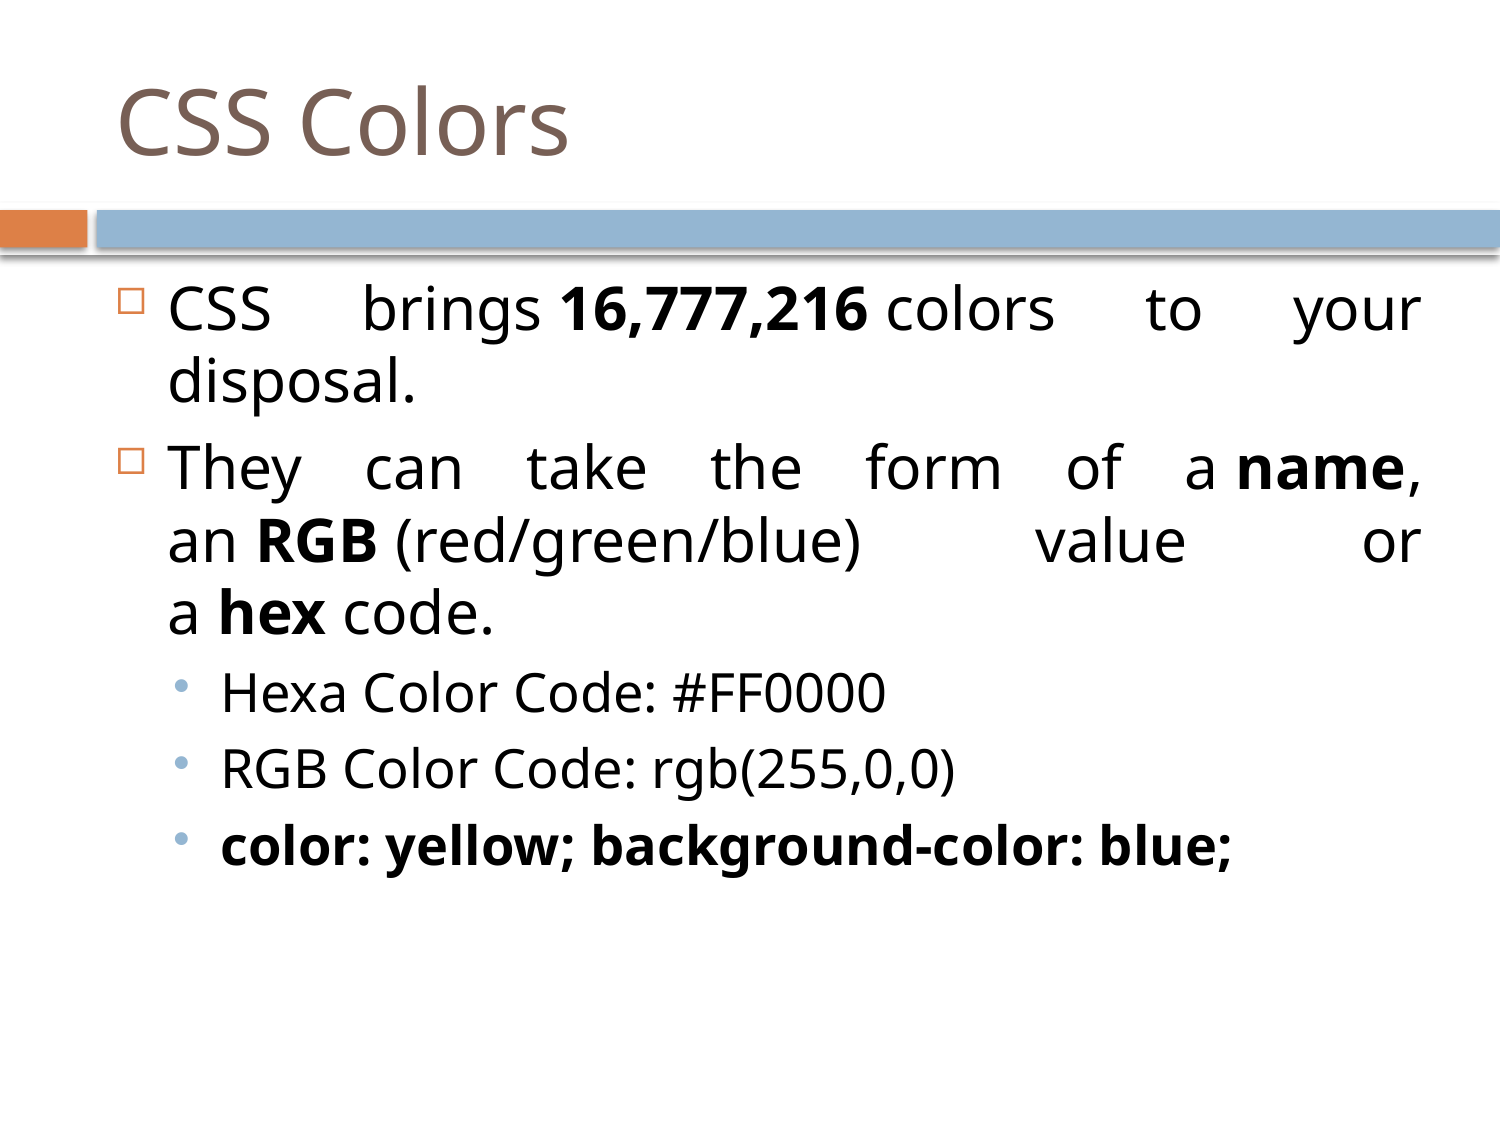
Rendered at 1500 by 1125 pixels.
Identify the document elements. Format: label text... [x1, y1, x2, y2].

list CSS brings 16,777,216 colors to your disposal. They can take the form of a name, an RGB (red/green/blue) value or a hex code. Hexa Color Code: #FF0000 RGB Color Code: rgb(255,0,0) color: yellow; background-color: blue; [100, 262, 1438, 1000]
title CSS Colors [100, 37, 1438, 200]
